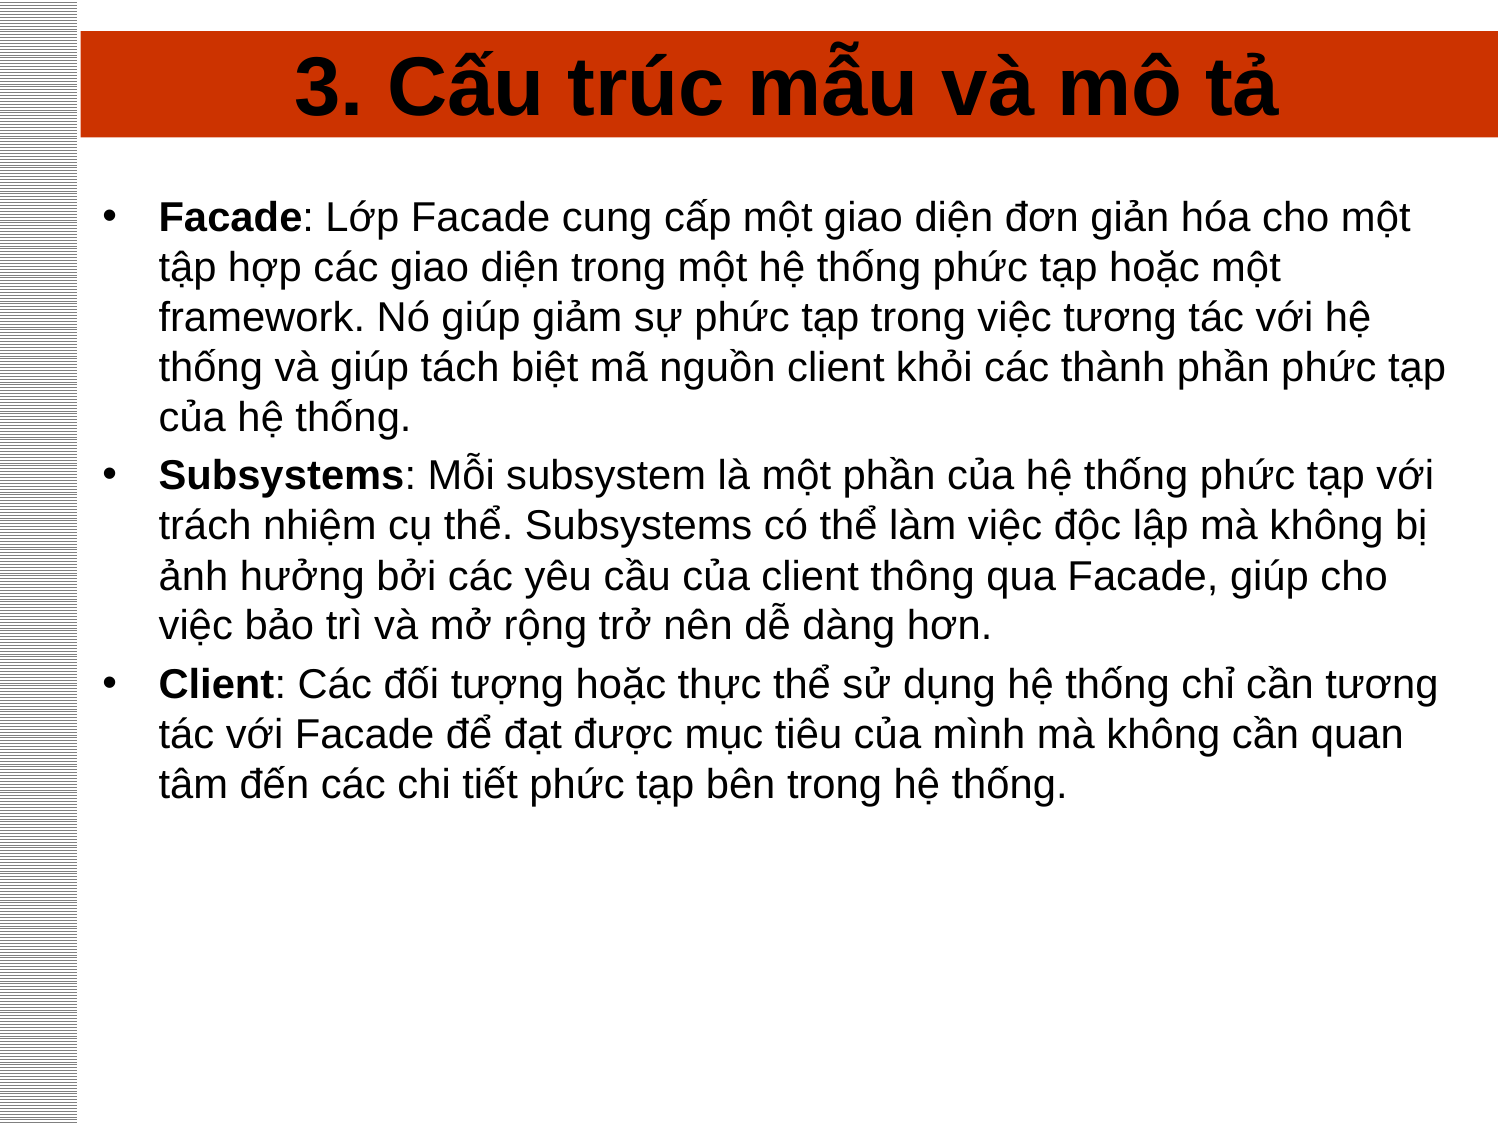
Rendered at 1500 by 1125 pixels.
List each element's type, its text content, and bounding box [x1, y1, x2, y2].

title 3. Cấu trúc mẫu và mô tả [75, 24, 1500, 138]
list Facade: Lớp Facade cung cấp một giao diện đơn giản hóa cho một tập hợp các giao diện trong một hệ thống phức tạp hoặc một framework. Nó giúp giảm sự phức tạp trong việc tương tác với hệ thống và giúp tách biệt mã nguồn client khỏi các thành phần phức tạp của hệ thống. Subsystems: Mỗi subsystem là một phần của hệ thống phức tạp với trách nhiệm cụ thể. Subsystems có thể làm việc độc lập mà không bị ảnh hưởng bởi các yêu cầu của client thông qua Facade, giúp cho việc bảo trì và mở rộng trở nên dễ dàng hơn. Client: Các đối tượng hoặc thực thể sử dụng hệ thống chỉ cần tương tác với Facade để đạt được mục tiêu của mình mà không cần quan tâm đến các chi tiết phức tạp bên trong hệ thống. [87, 182, 1475, 1088]
